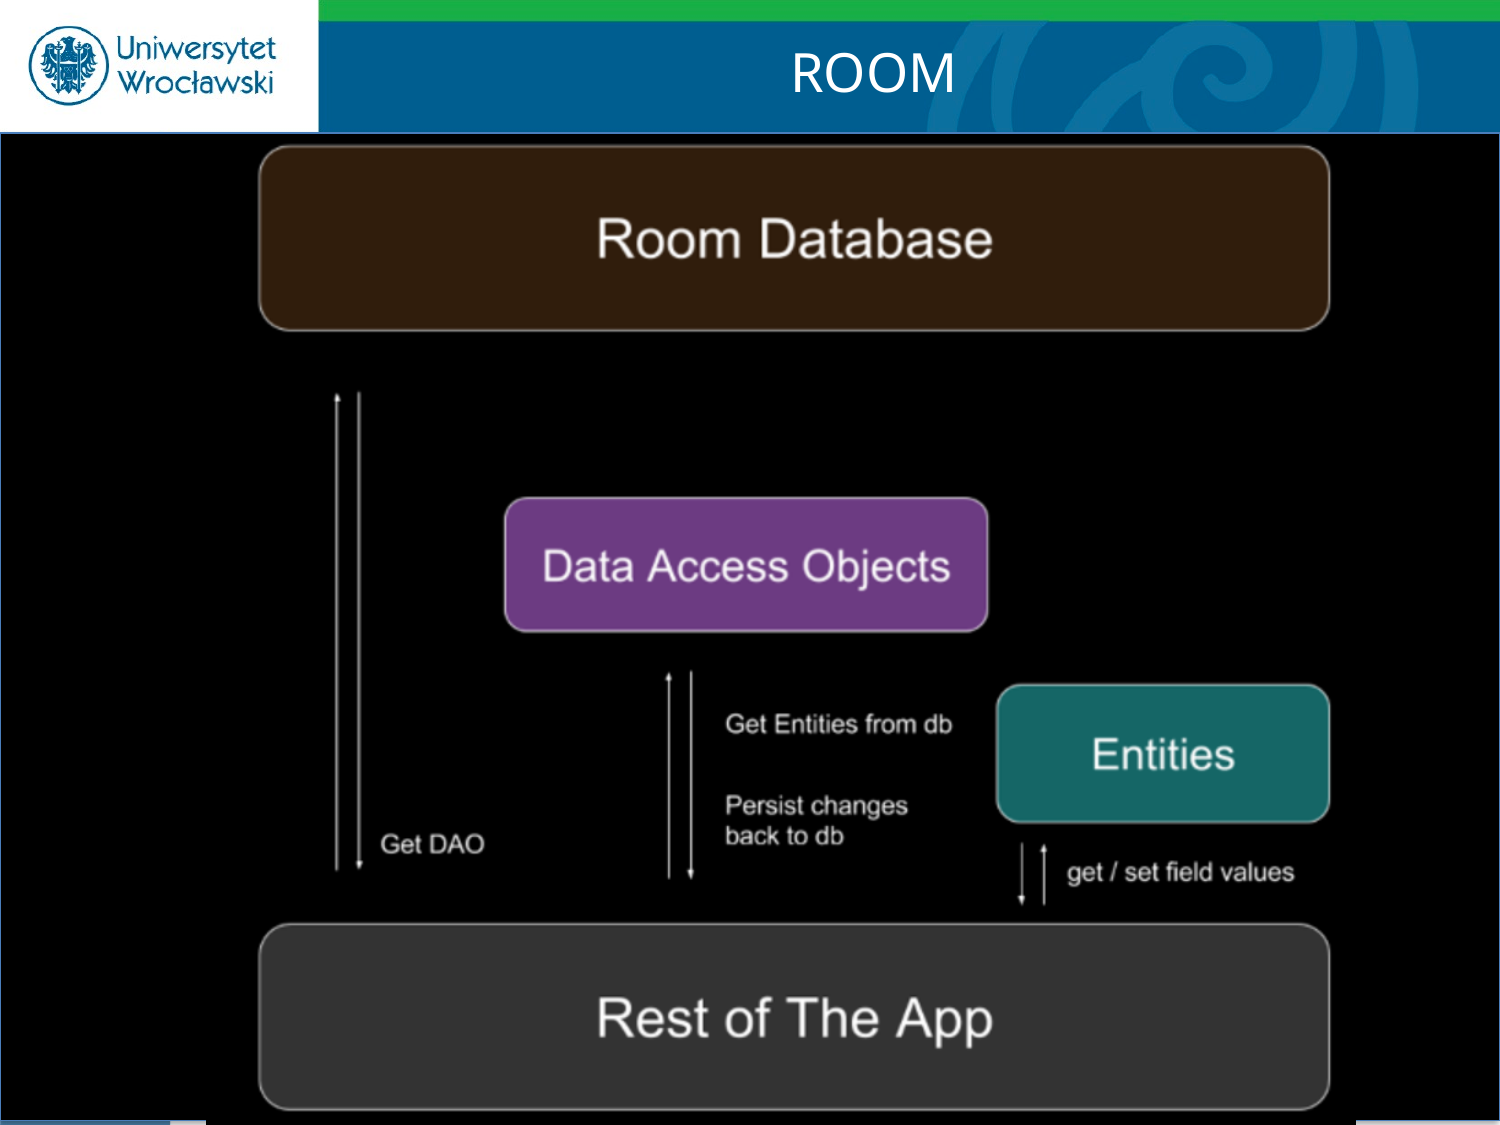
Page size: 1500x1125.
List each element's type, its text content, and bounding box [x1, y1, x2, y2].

text_box ROOM [324, 30, 1424, 111]
picture [0, 0, 1500, 132]
picture [0, 134, 1500, 1125]
text_box [0, 132, 1500, 1121]
